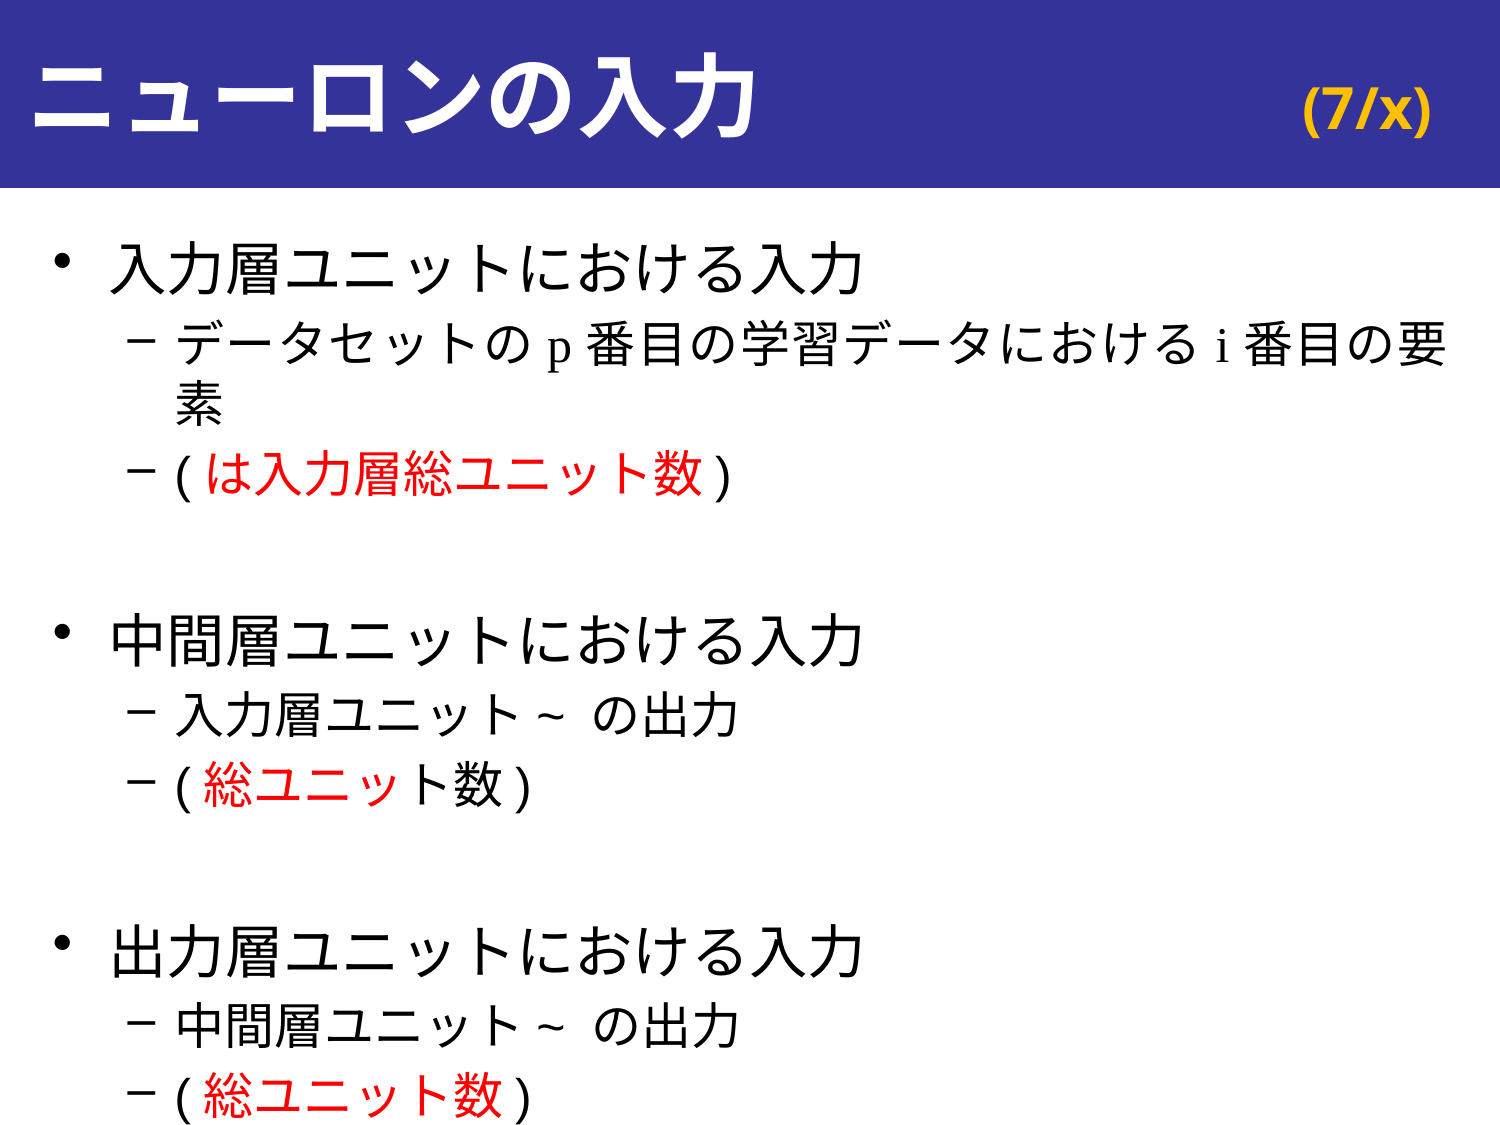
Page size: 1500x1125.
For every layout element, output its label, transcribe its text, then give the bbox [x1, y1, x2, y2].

title ニューロンの入力 [12, 0, 1500, 188]
